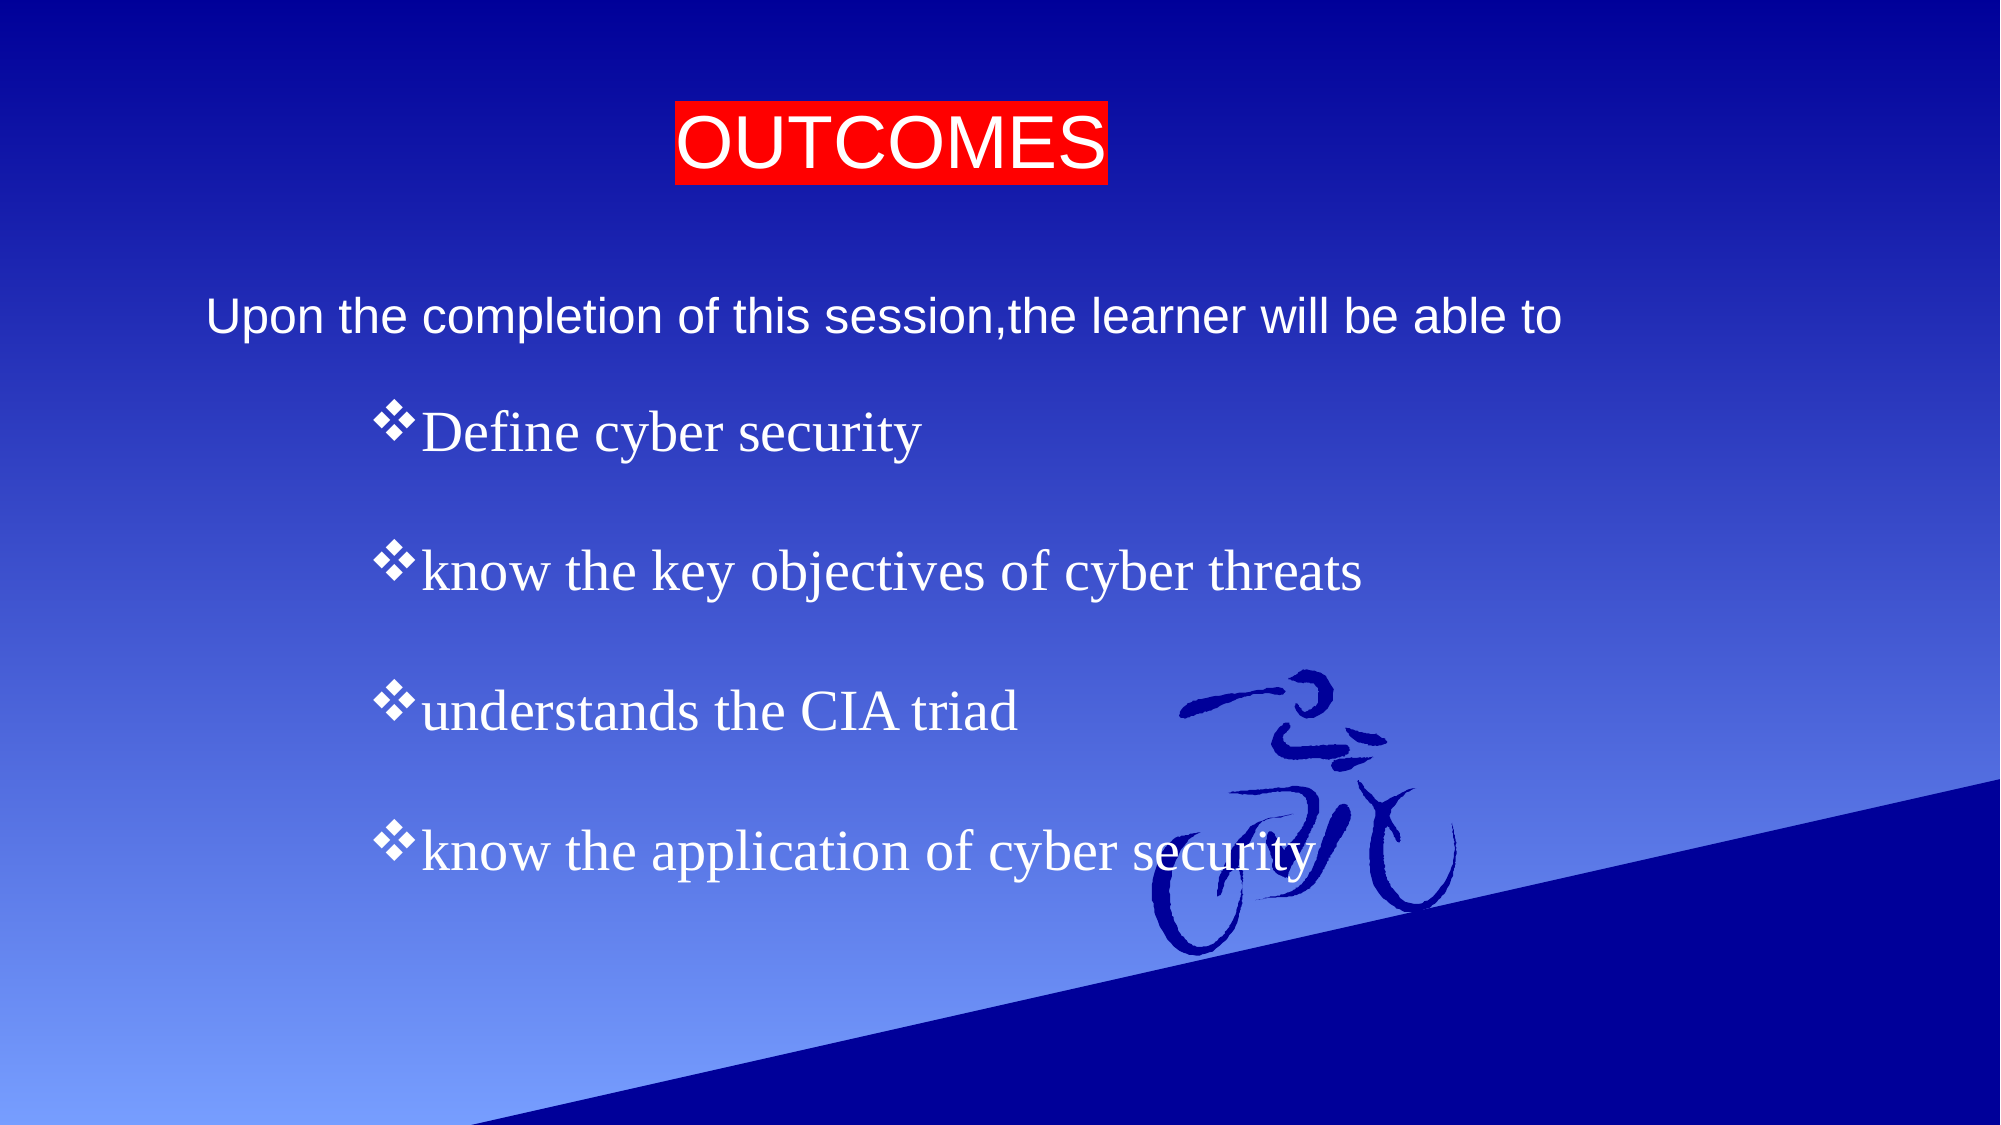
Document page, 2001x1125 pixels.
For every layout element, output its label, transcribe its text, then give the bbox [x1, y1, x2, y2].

text_box Define cyber security know the key objectives of cyber threats understands the CIA triad know the application of cyber security [353, 385, 1379, 1030]
text_box Upon the completion of this session,the learner will be able to [190, 275, 1900, 351]
title OUTCOMES [99, 44, 1901, 233]
